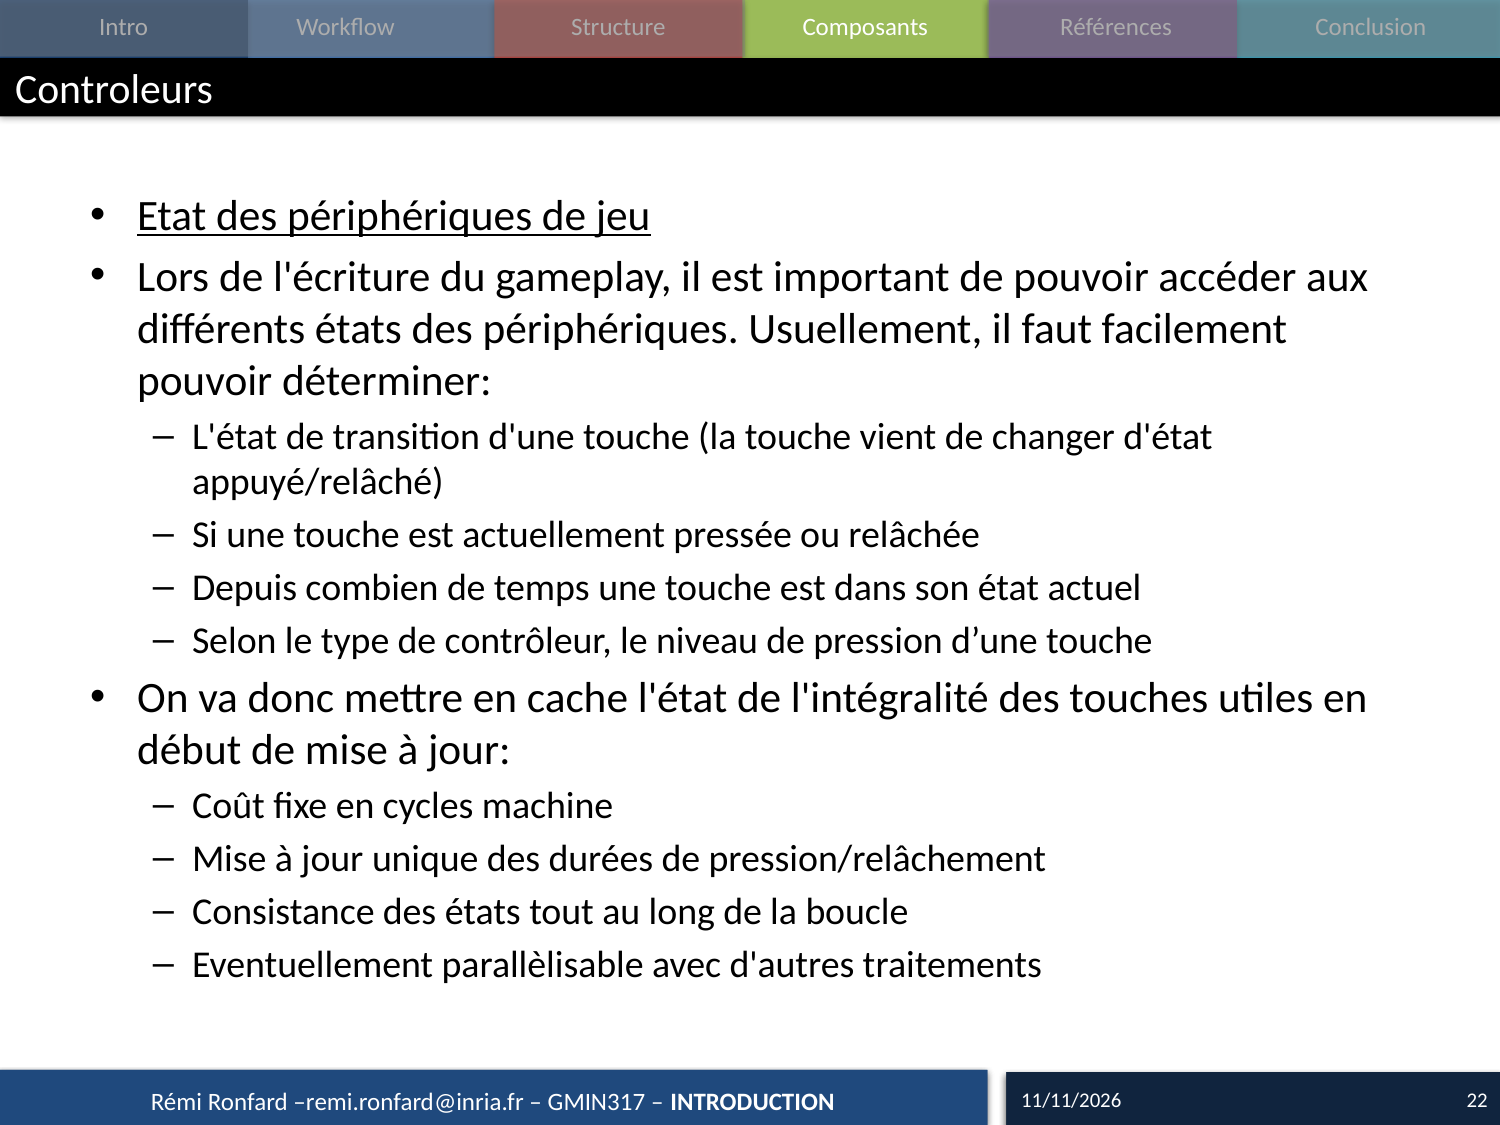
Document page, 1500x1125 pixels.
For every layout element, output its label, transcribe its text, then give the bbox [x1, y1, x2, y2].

list Etat des périphériques de jeu Lors de l'écriture du gameplay, il est important de pouvoir accéder aux différents états des périphériques. Usuellement, il faut facilement pouvoir déterminer: L'état de transition d'une touche (la touche vient de changer d'état appuyé/relâché) Si une touche est actuellement pressée ou relâchée Depuis combien de temps une touche est dans son état actuel Selon le type de contrôleur, le niveau de pression d’une touche On va donc mettre en cache l'état de l'intégralité des touches utiles en début de mise à jour: Coût fixe en cycles machine Mise à jour unique des durées de pression/relâchement Consistance des états tout au long de la boucle Eventuellement parallèlisable avec d'autres traitements [75, 179, 1425, 1005]
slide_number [1006, 1070, 1153, 1125]
slide_number 22 [1153, 1071, 1500, 1125]
footer Rémi Ronfard –remi.ronfard@inria.fr – GMIN317 – INTRODUCTION [0, 1072, 988, 1125]
title Controleurs [0, 58, 1500, 117]
